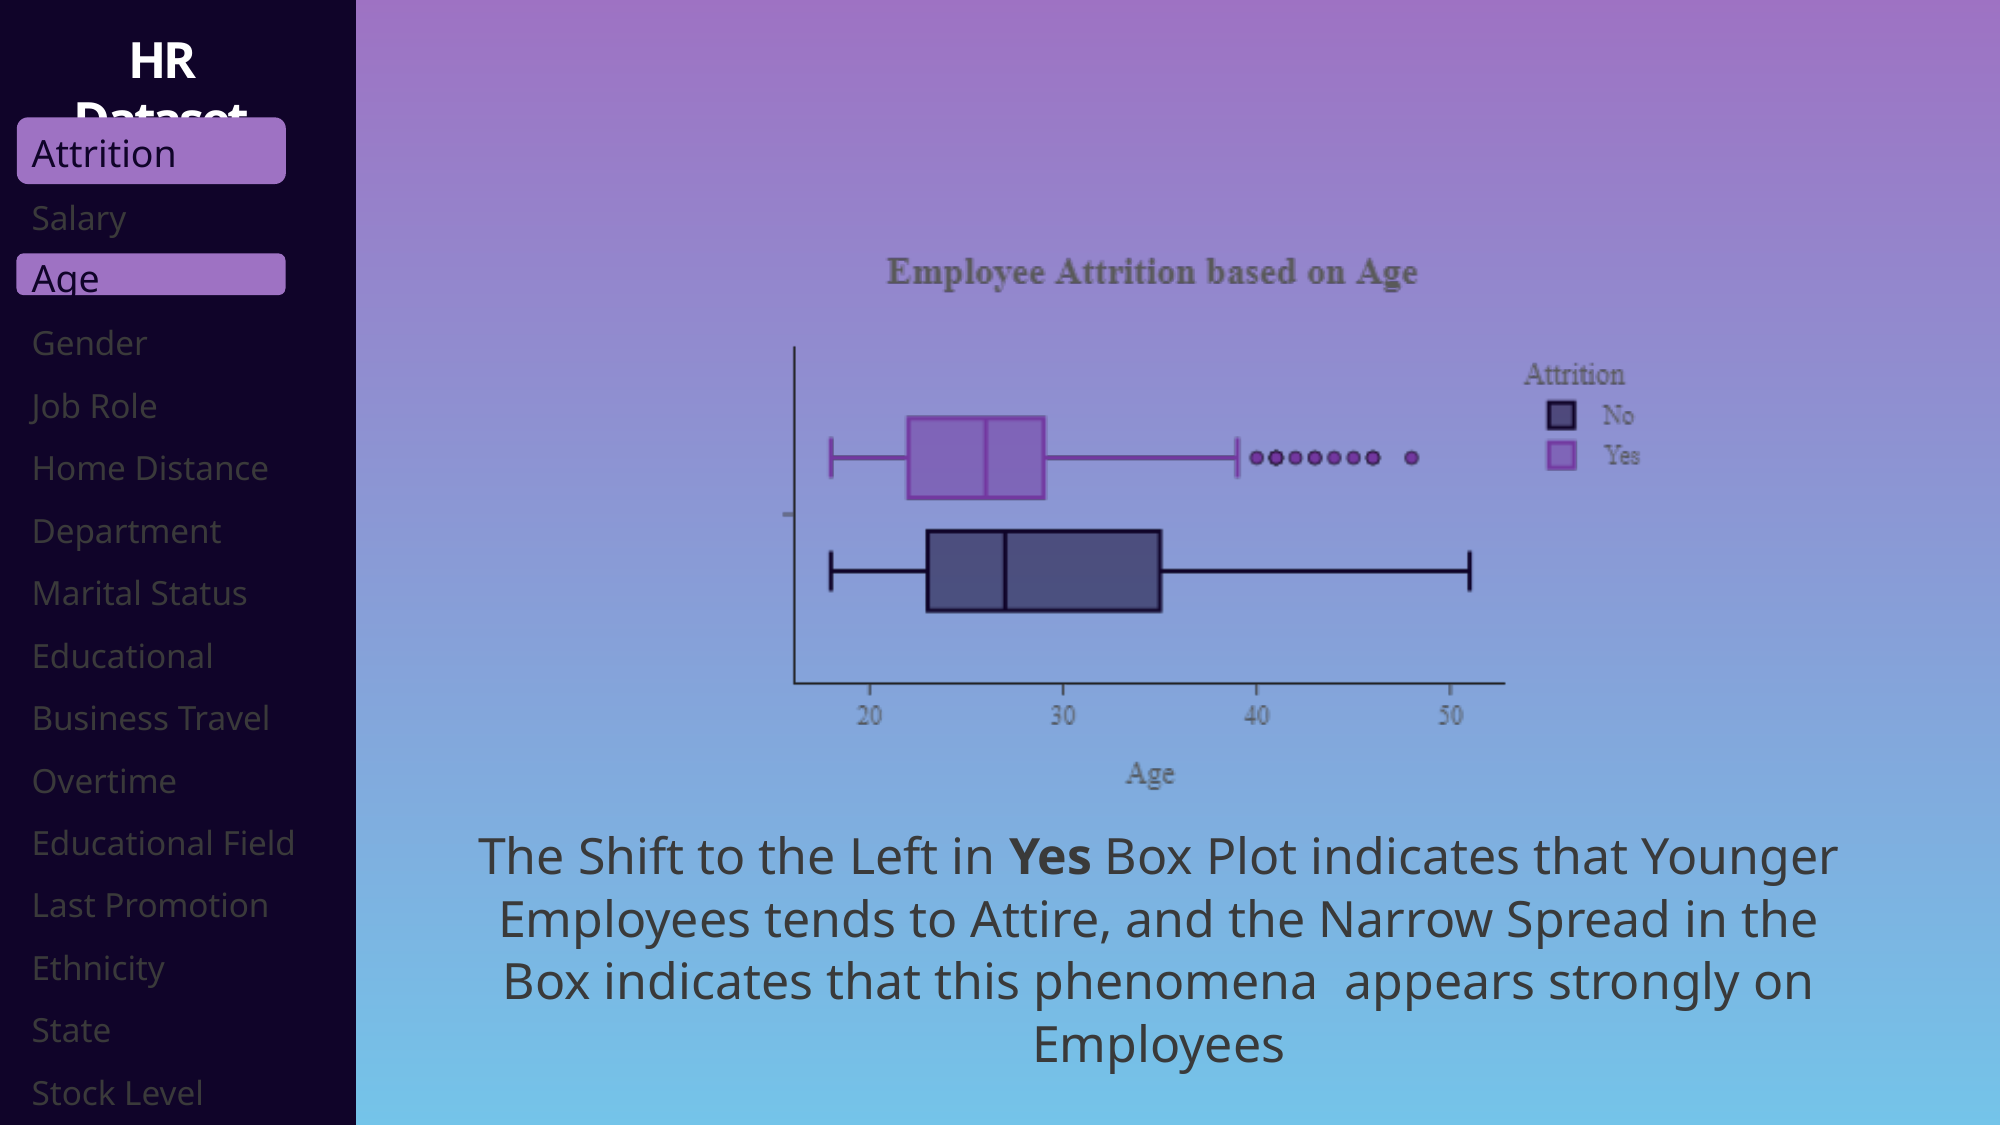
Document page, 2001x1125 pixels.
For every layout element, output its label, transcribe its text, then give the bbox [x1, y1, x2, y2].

text_box Attrition Salary Age Gender Job Role Home Distance Department Marital Status Educational Business Travel Overtime Educational Field Last Promotion Ethnicity State Stock Level [16, 104, 371, 1120]
text_box [0, 0, 356, 1125]
text_box The Shift to the Left in Yes Box Plot indicates that Younger Employees tends to Attire, and the Narrow Spread in the Box indicates that this phenomena appears strongly on Employees [443, 814, 1874, 1080]
picture [628, 220, 1679, 852]
text_box HR Dataset [22, 20, 300, 104]
